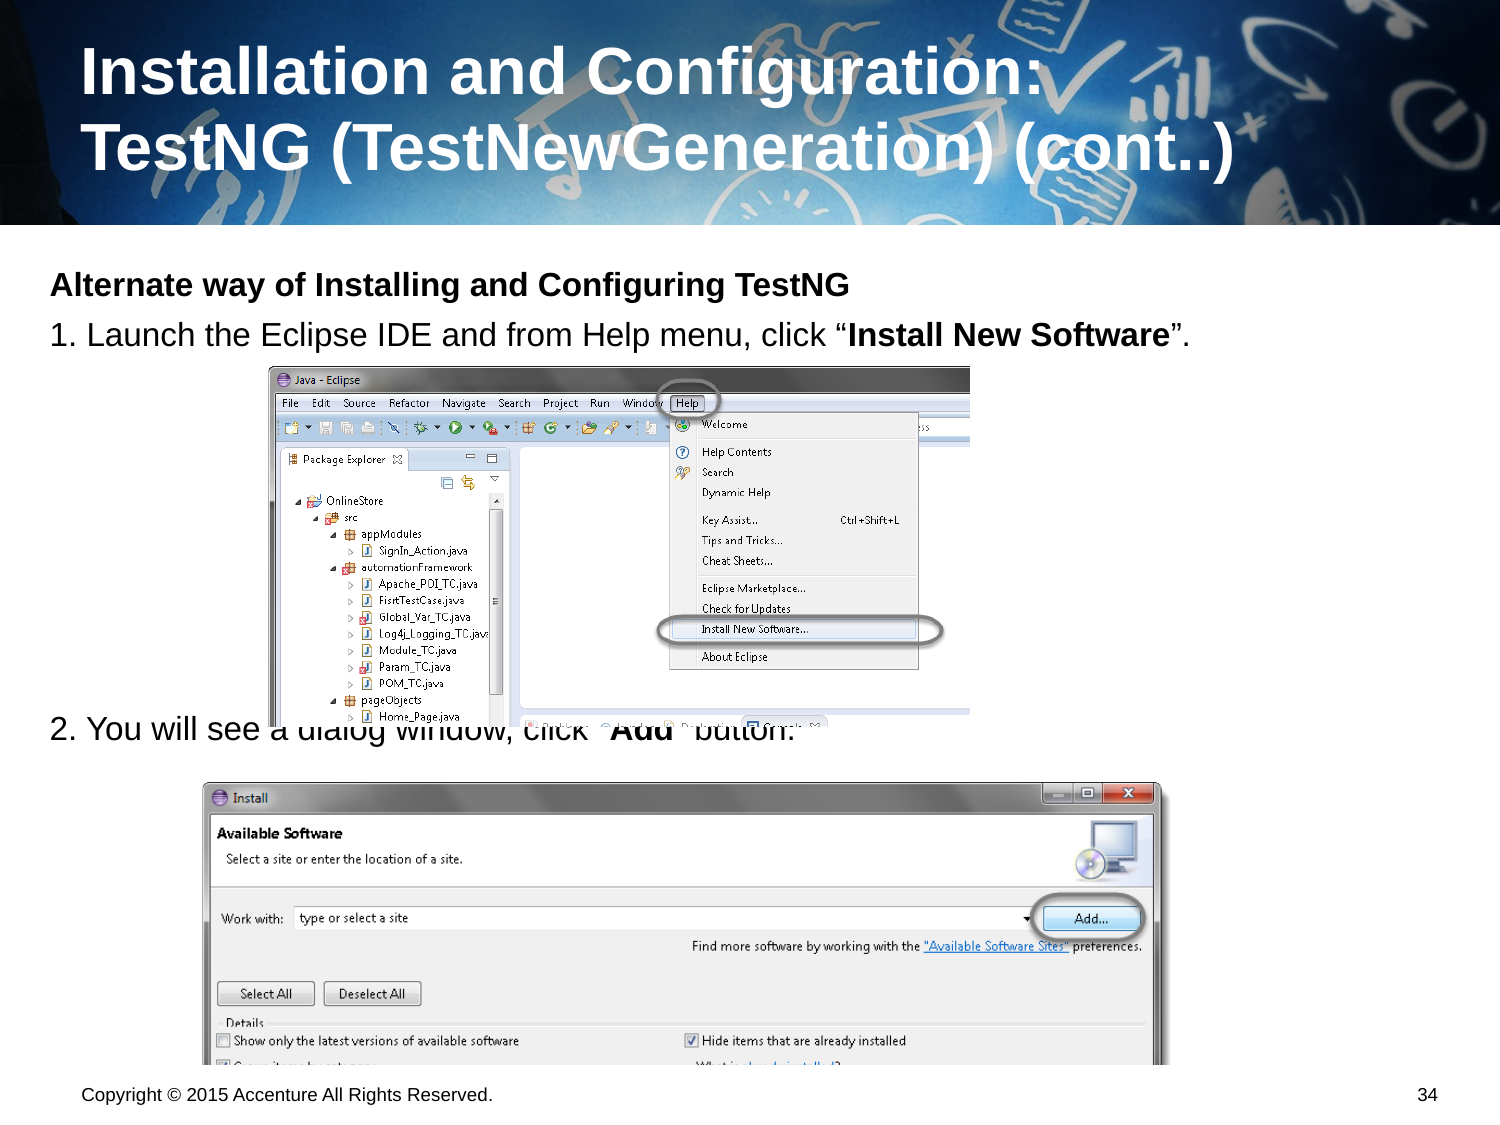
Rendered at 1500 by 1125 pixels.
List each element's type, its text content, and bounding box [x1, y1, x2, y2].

list Alternate way of Installing and Configuring TestNG 1. Launch the Eclipse IDE and from Help menu, click “Install New Software”. 2. You will see a dialog window, click “Add” button. [34, 260, 1441, 1069]
footer Copyright © 2015 Accenture All Rights Reserved. [65, 1036, 804, 1113]
picture [202, 782, 1178, 1066]
picture [268, 366, 971, 727]
slide_number 33 [1174, 1067, 1454, 1114]
picture [0, 0, 1500, 225]
title Installation and Configuration: TestNG (TestNewGeneration) (cont..) [64, 20, 1441, 194]
